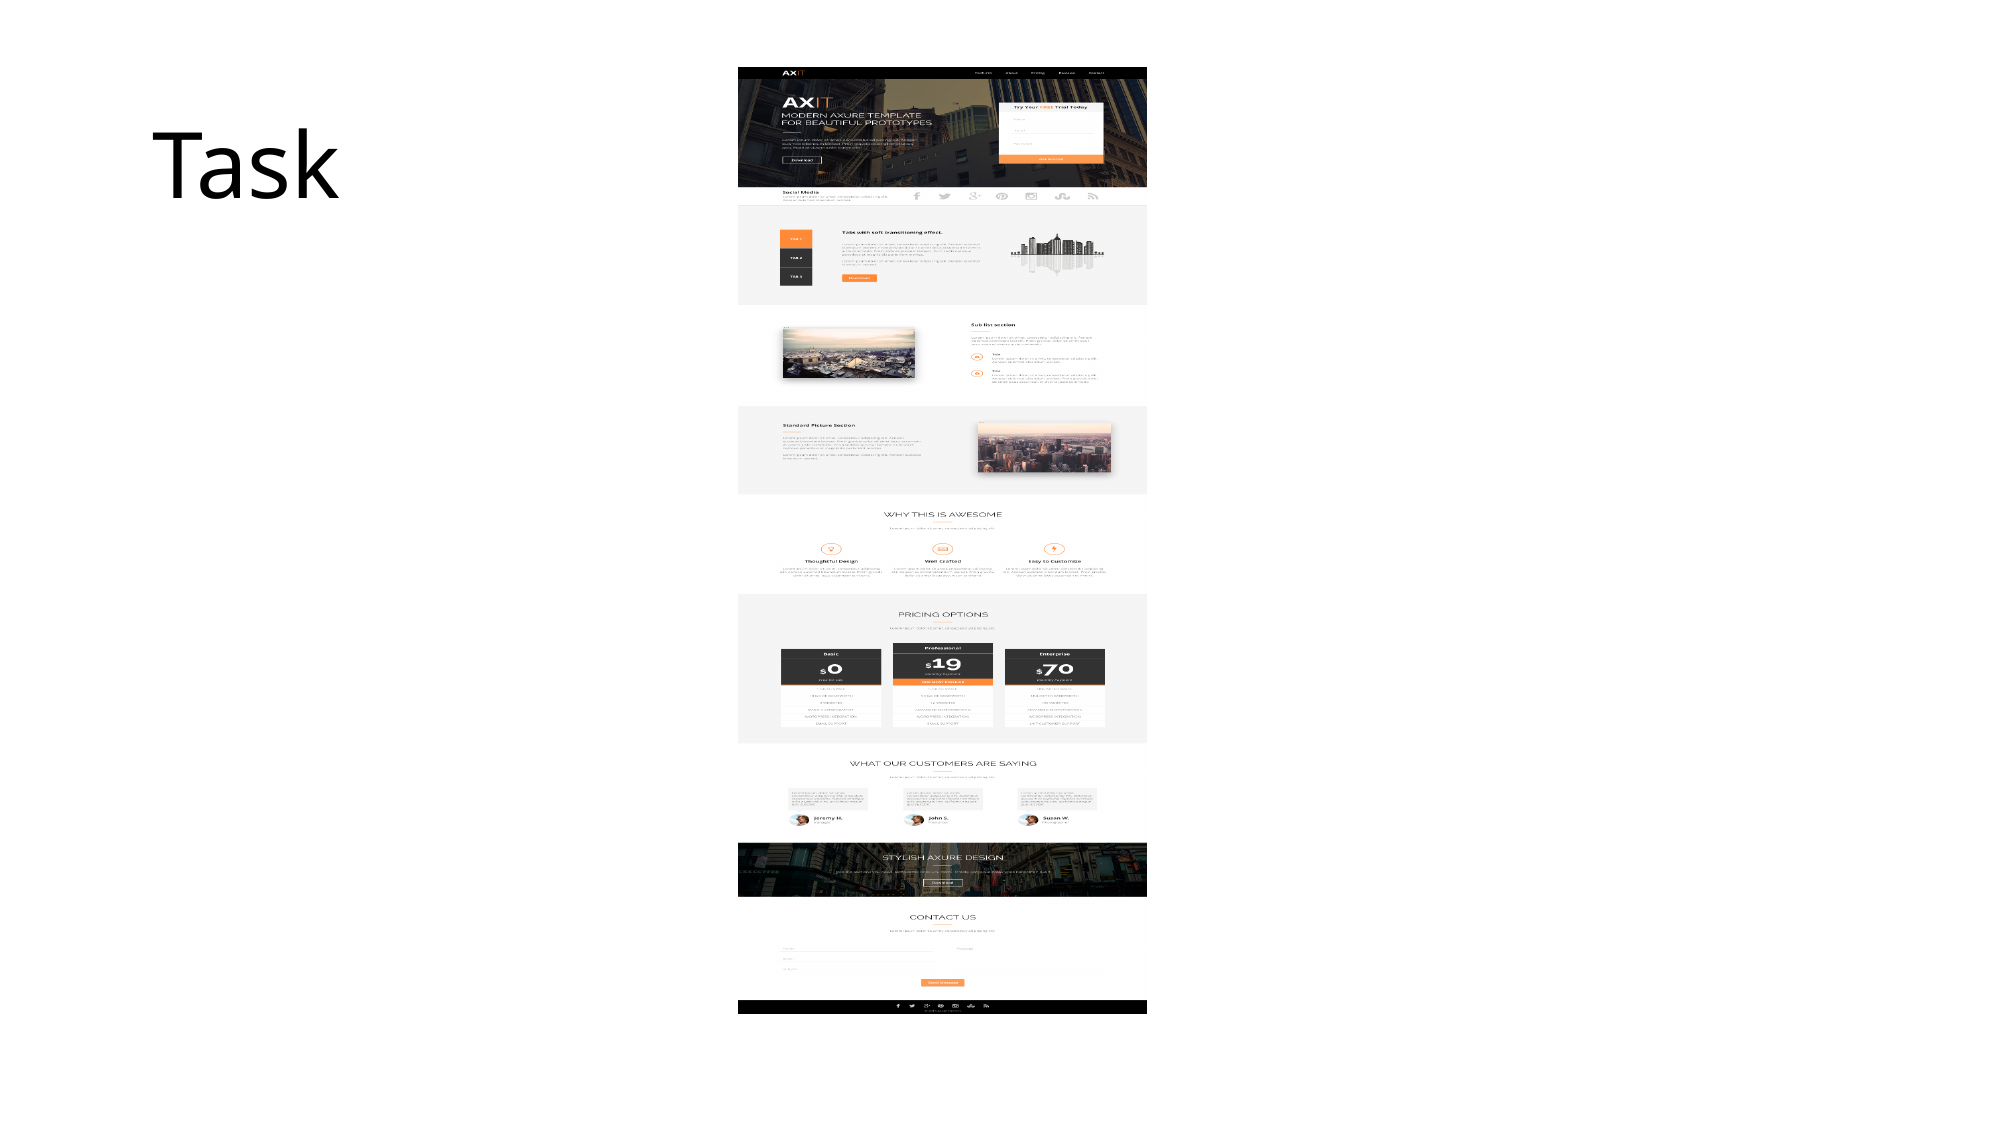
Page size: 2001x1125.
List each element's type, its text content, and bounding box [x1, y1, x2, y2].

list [738, 67, 1148, 1014]
title Task [137, 59, 1863, 278]
